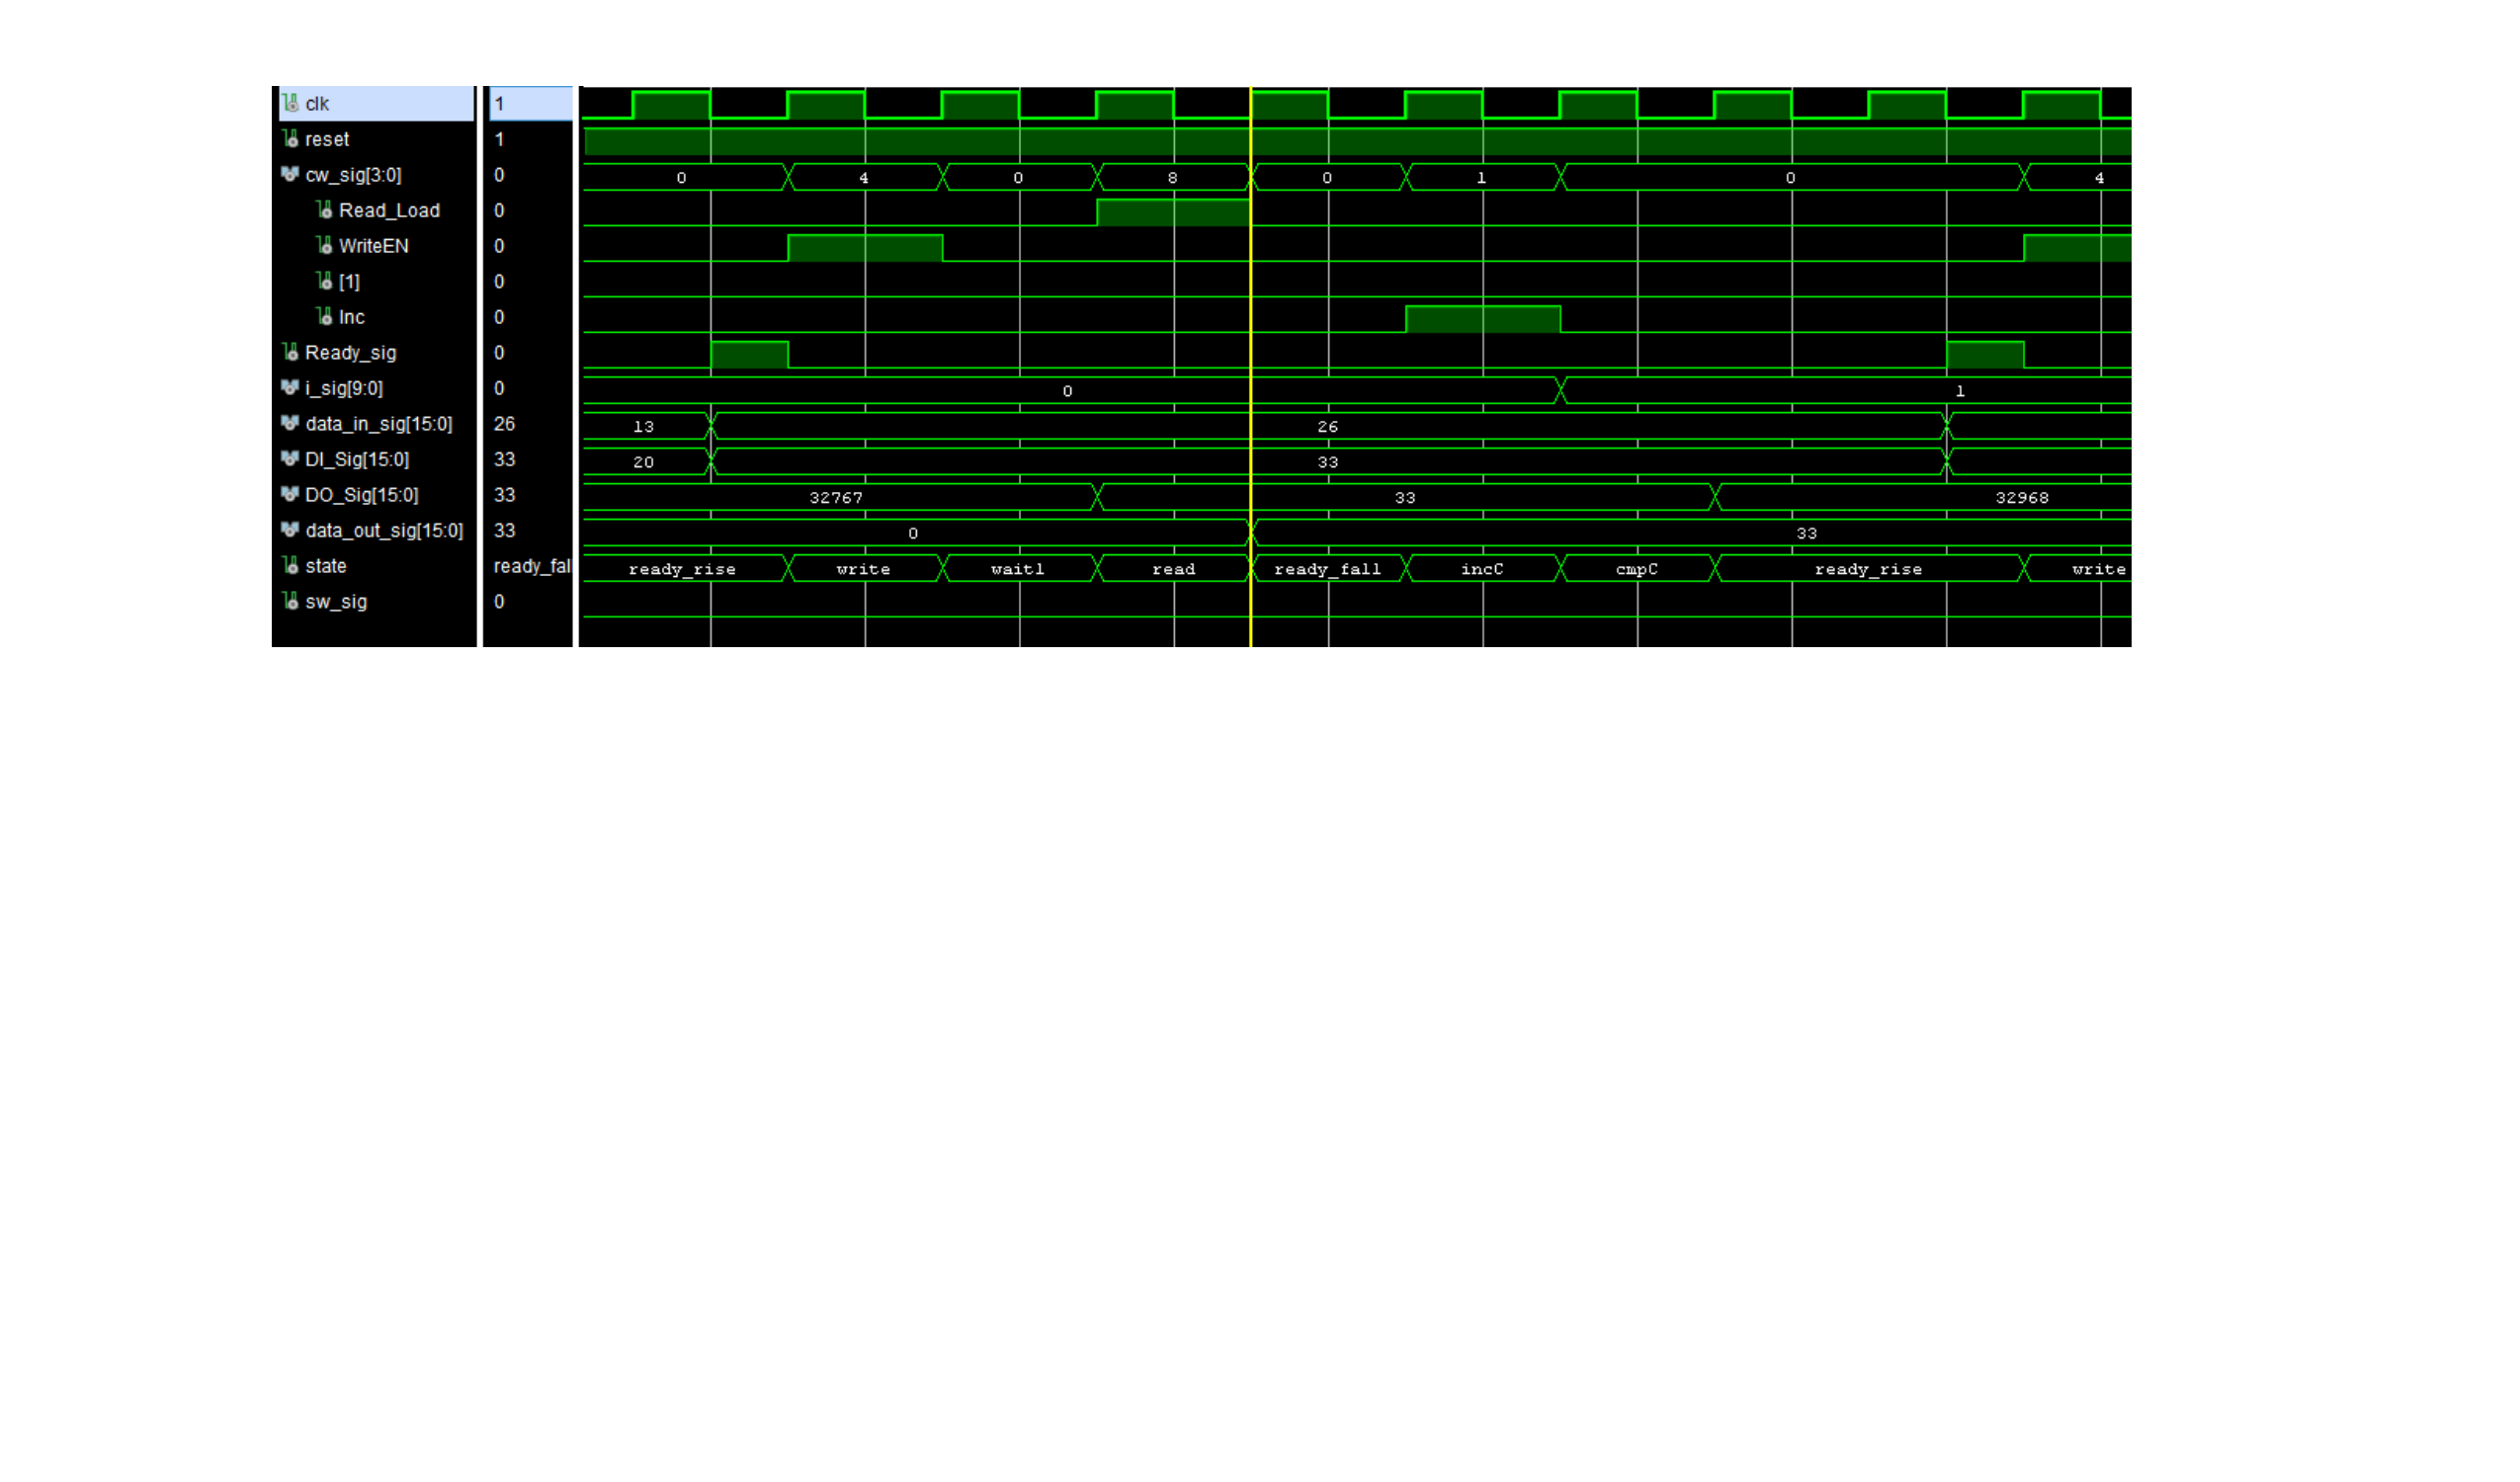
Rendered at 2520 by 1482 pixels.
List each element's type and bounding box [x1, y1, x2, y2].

picture [271, 86, 2132, 647]
